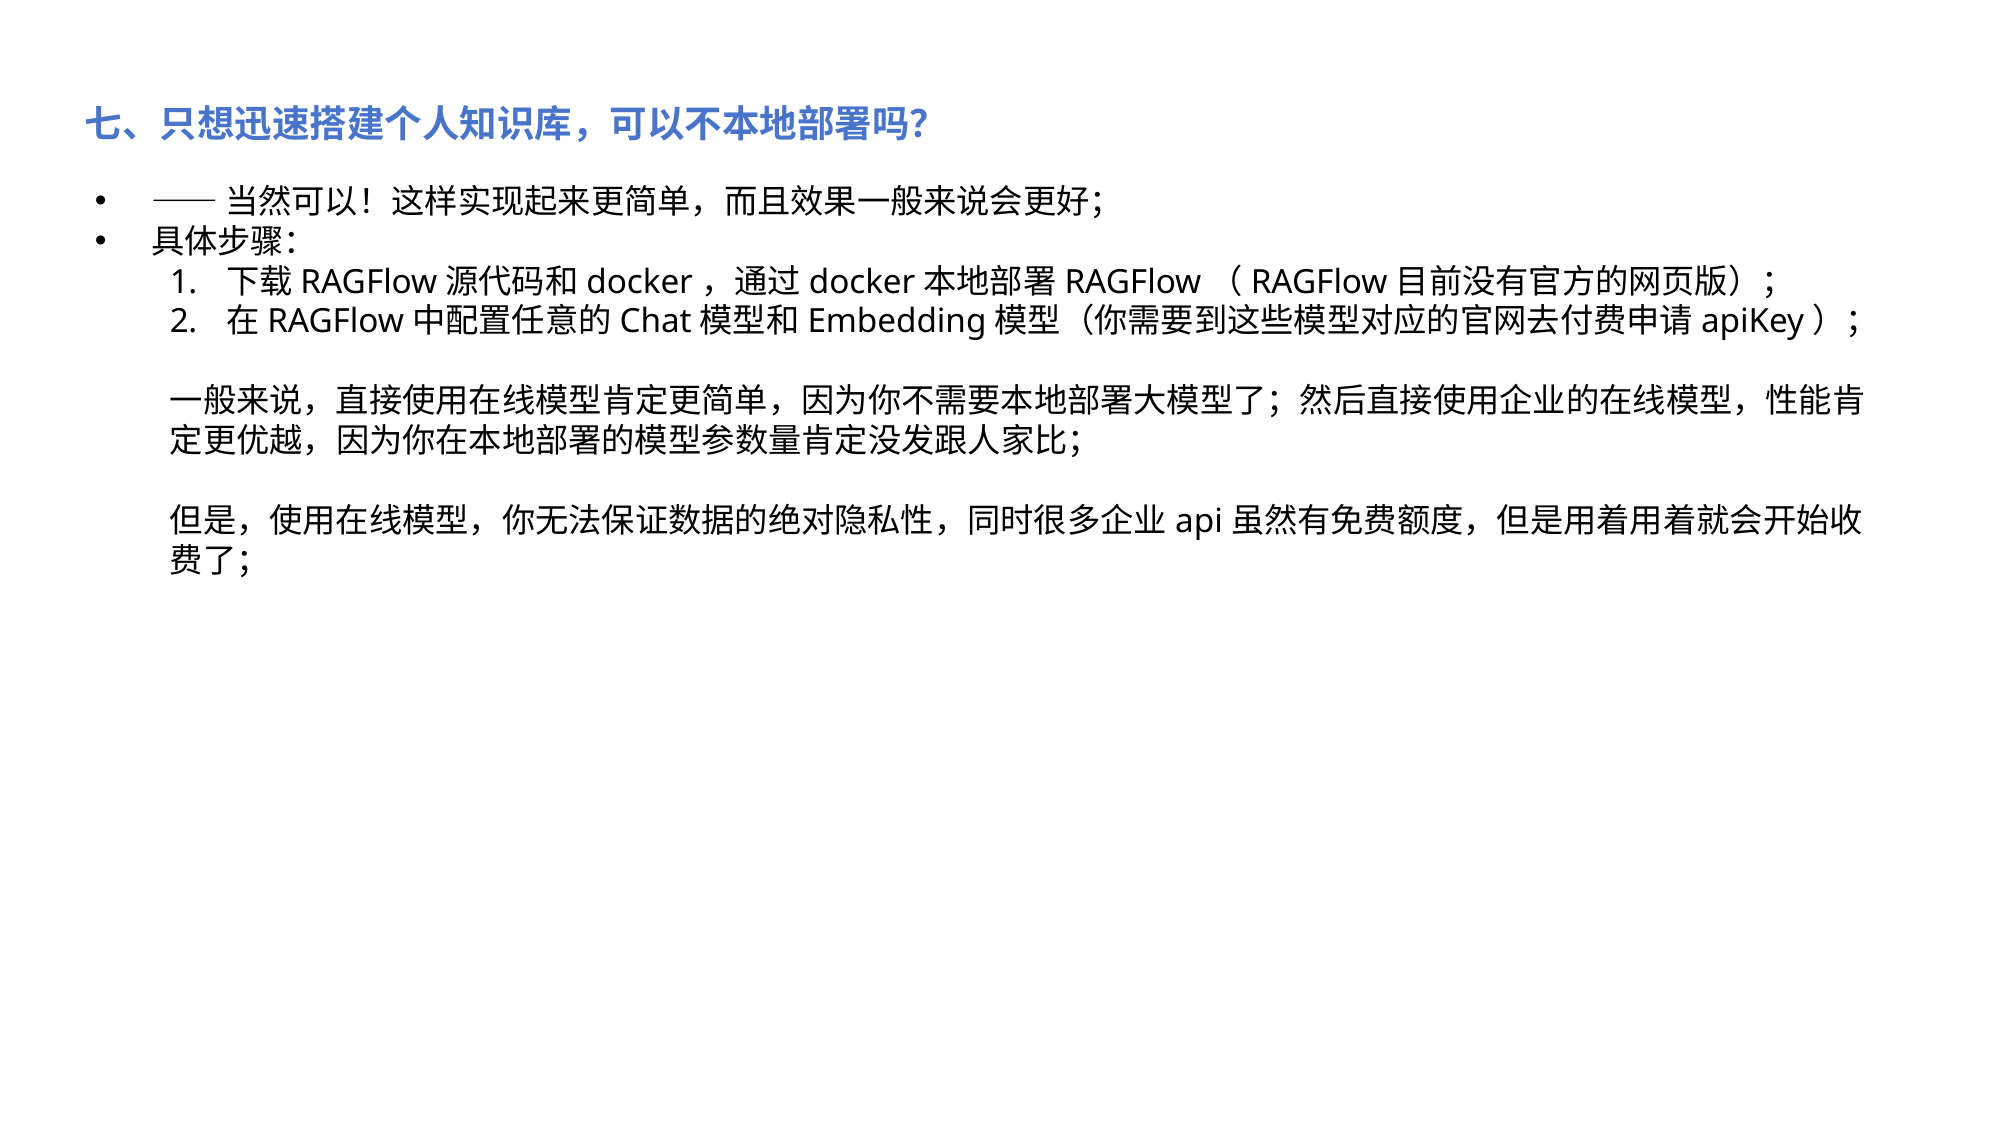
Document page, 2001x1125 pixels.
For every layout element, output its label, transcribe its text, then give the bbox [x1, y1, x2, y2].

text_box 七、只想迅速搭建个人知识库，可以不本地部署吗？ [70, 70, 1725, 153]
text_box ——当然可以！这样实现起来更简单，而且效果一般来说会更好； 具体步骤： 下载RAGFlow源代码和docker，通过docker本地部署RAGFlow（RAGFlow目前没有官方的网页版）； 在RAGFlow中配置任意的Chat模型和Embedding模型（你需要到这些模型对应的官网去付费申请apiKey）； 一般来说，直接使用在线模型肯定更简单，因为你不需要本地部署大模型了；然后直接使用企业的在线模型，性能肯定更优越，因为你在本地部署的模型参数量肯定没发跟人家比； 但是，使用在线模型，你无法保证数据的绝对隐私性，同时很多企业api虽然有免费额度，但是用着用着就会开始收费了； [79, 172, 1901, 1060]
